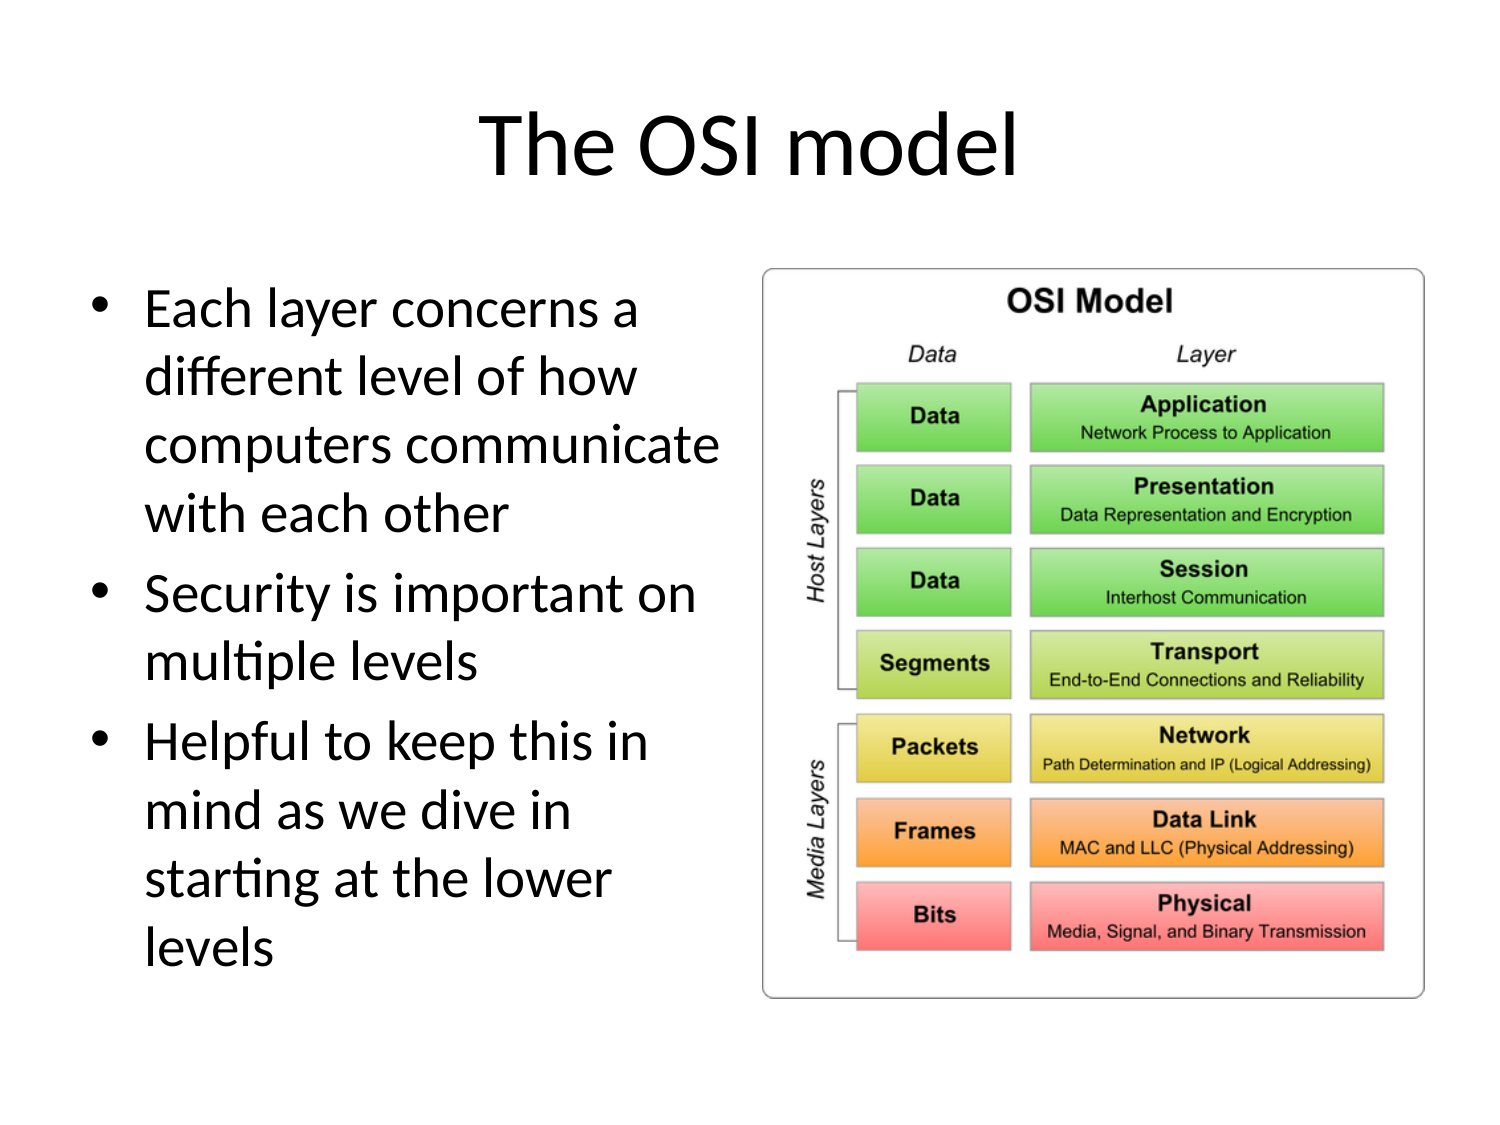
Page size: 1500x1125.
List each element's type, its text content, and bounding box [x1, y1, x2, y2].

title The OSI model [75, 45, 1425, 233]
list Each layer concerns a different level of how computers communicate with each other Security is important on multiple levels Helpful to keep this in mind as we dive in starting at the lower levels [75, 262, 738, 1005]
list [762, 262, 1426, 1006]
